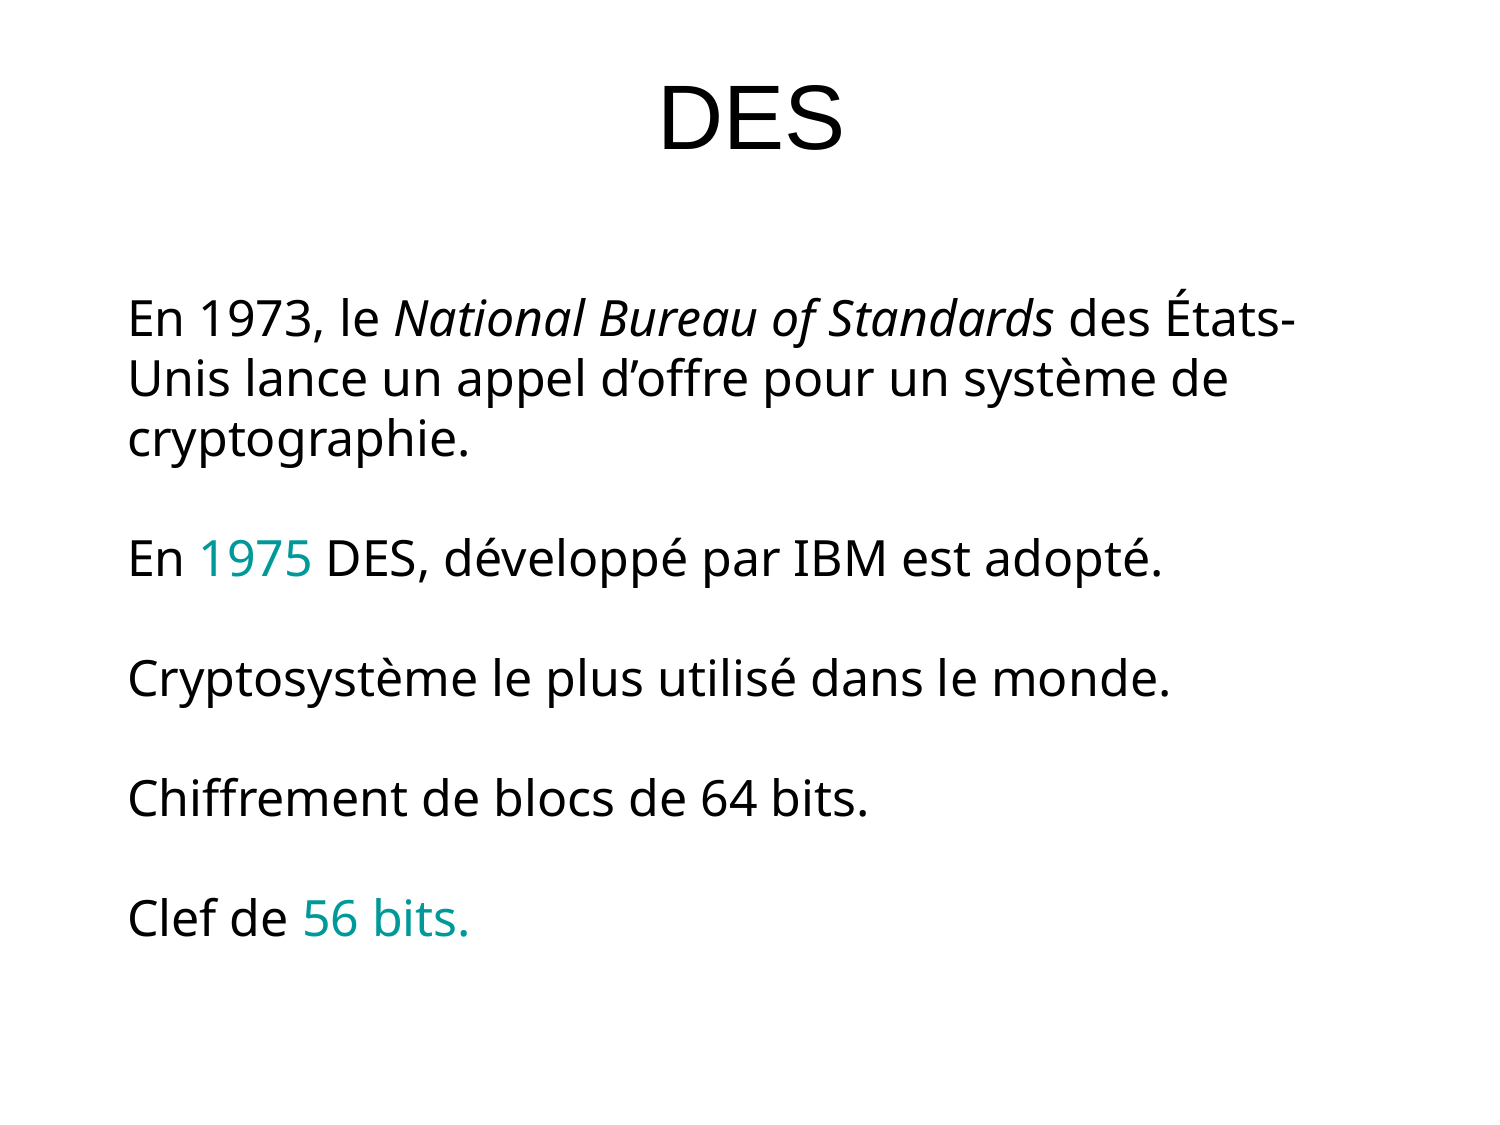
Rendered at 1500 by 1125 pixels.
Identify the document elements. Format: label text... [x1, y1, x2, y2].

text_box En 1973, le National Bureau of Standards des États-Unis lance un appel d’offre pour un système de cryptographie. En 1975 DES, développé par IBM est adopté. Cryptosystème le plus utilisé dans le monde. Chiffrement de blocs de 64 bits. Clef de 56 bits. [112, 278, 1388, 954]
text_box DES [76, 0, 1427, 225]
